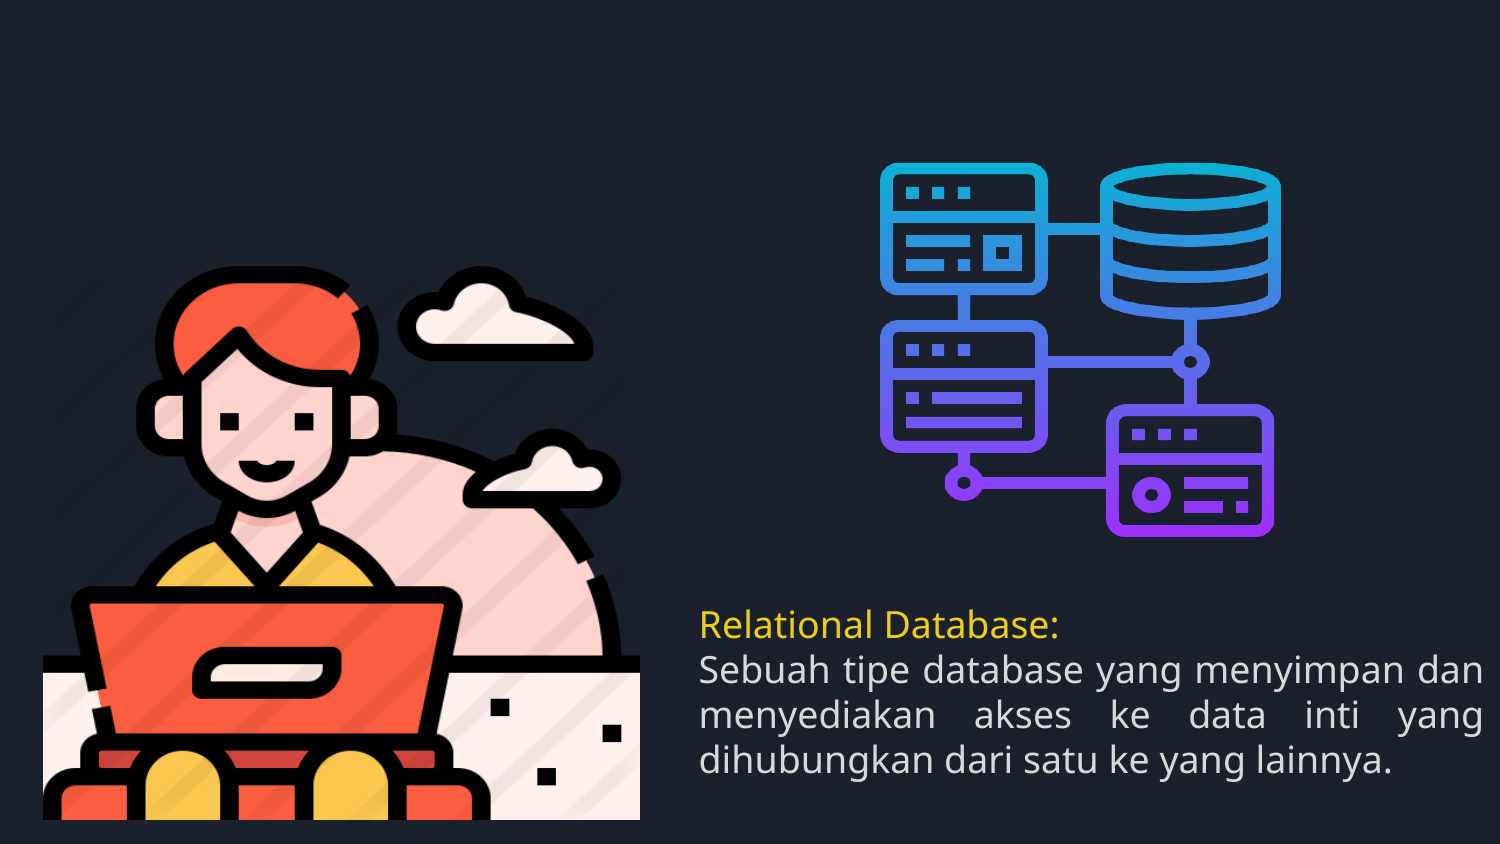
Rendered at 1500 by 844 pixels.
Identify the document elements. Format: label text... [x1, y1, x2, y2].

text_box Relational Database: Sebuah tipe database yang menyimpan dan menyediakan akses ke data inti yang dihubungkan dari satu ke yang lainnya. [683, 586, 1500, 797]
picture [873, 155, 1287, 544]
picture [42, 265, 640, 820]
